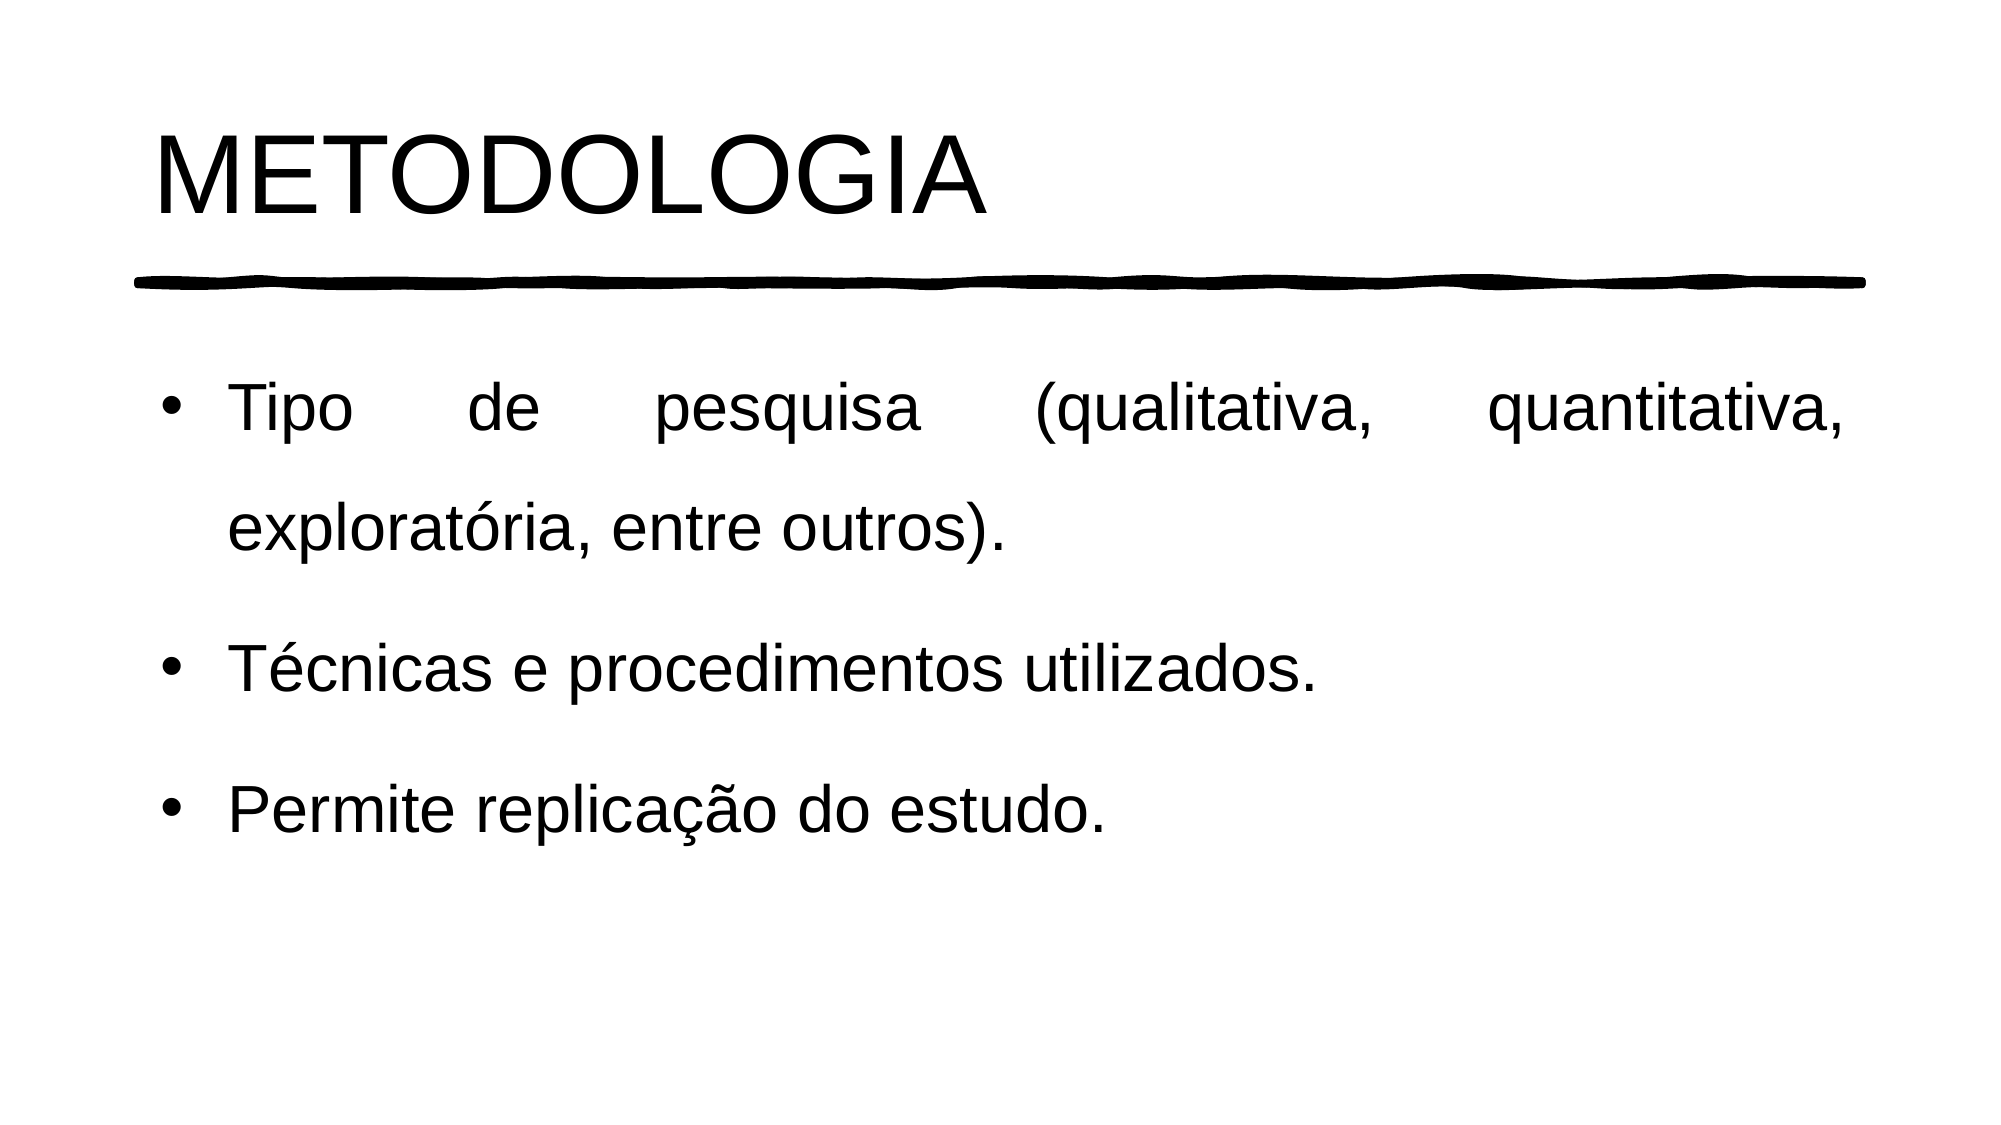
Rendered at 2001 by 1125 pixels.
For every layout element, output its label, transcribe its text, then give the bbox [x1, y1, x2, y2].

title METODOLOGIA [137, 59, 1863, 278]
list Tipo de pesquisa (qualitativa, quantitativa, exploratória, entre outros). Técnicas e procedimentos utilizados. Permite replicação do estudo. [137, 316, 1863, 1014]
